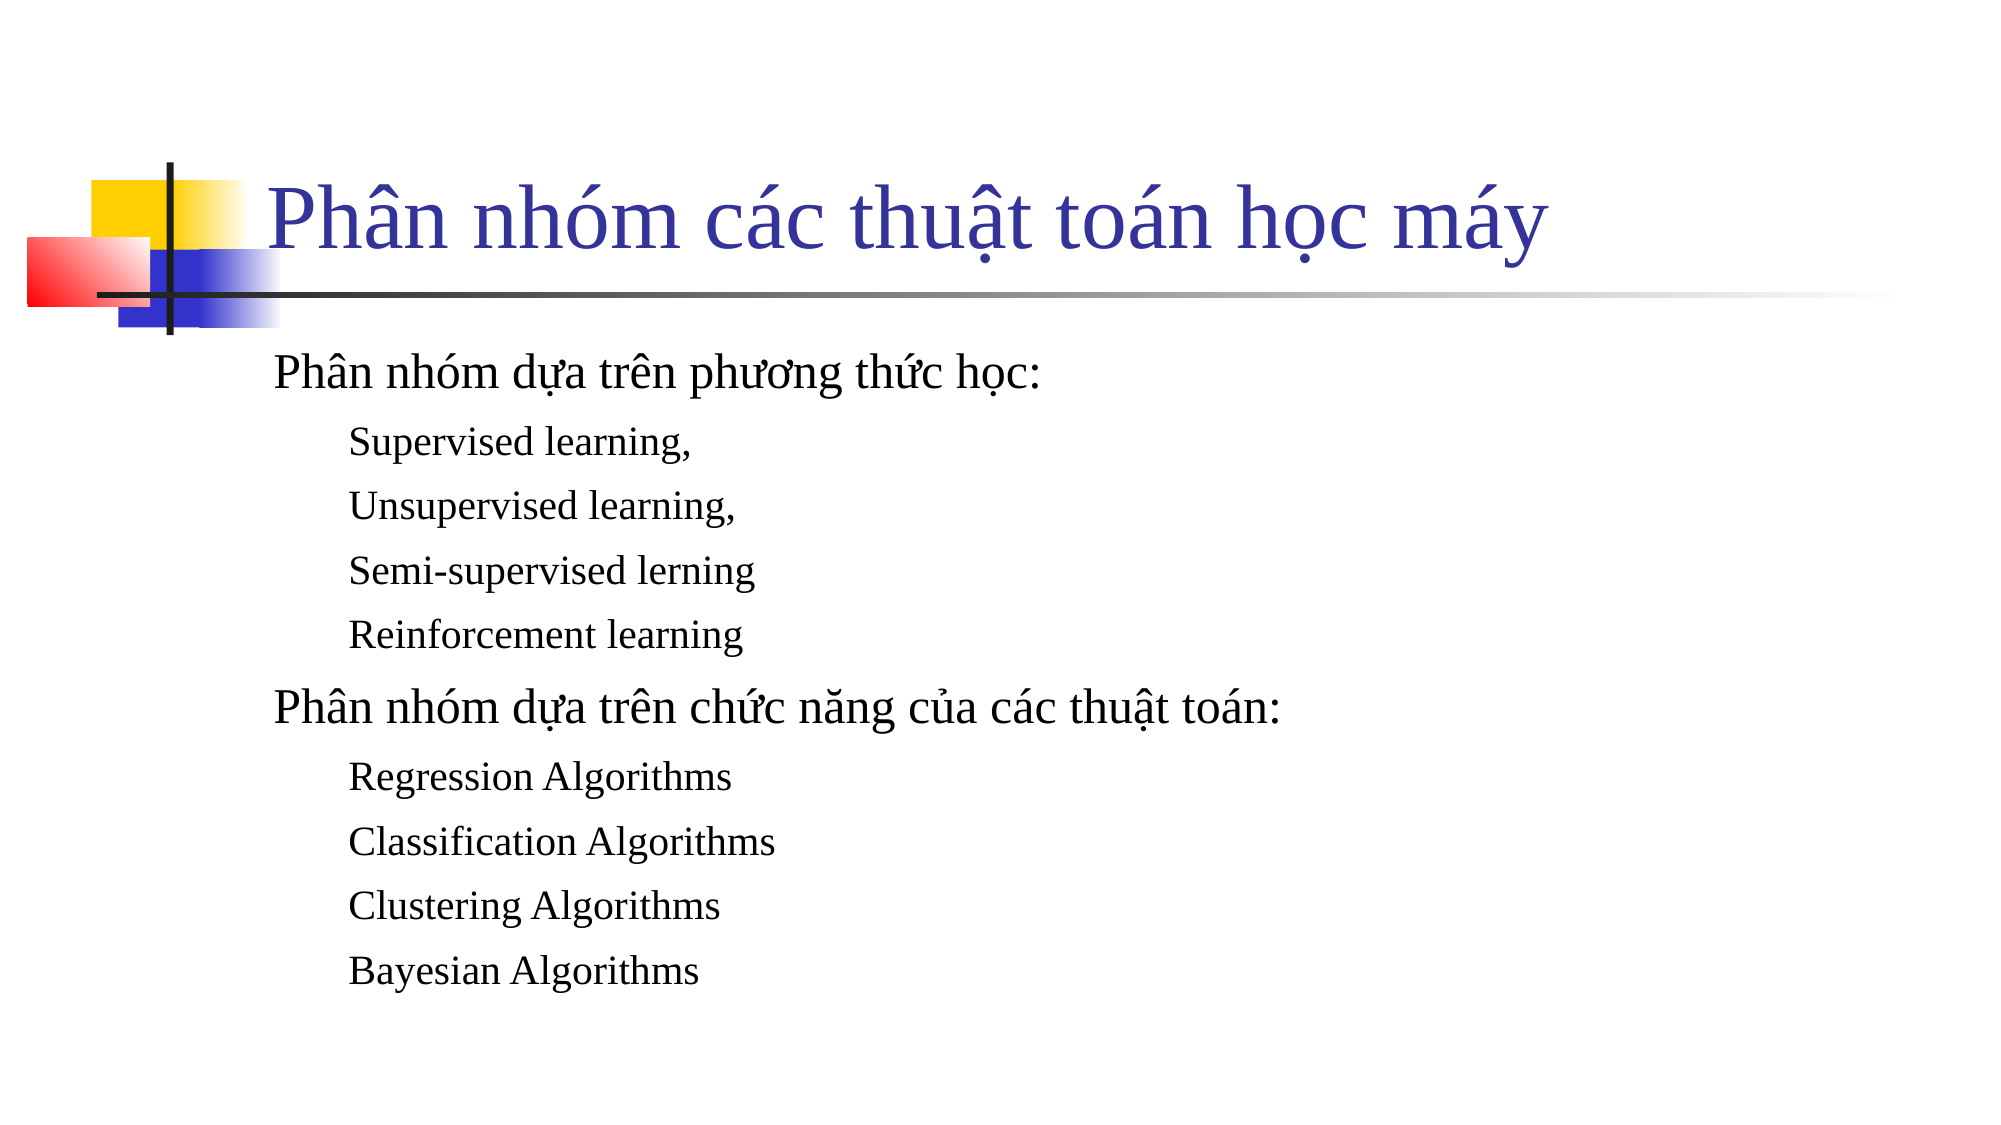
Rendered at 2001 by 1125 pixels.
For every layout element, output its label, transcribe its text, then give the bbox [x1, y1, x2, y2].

list Phân nhóm dựa trên phương thức học: Supervised learning, Unsupervised learning, Semi-supervised lerning Reinforcement learning Phân nhóm dựa trên chức năng của các thuật toán: Regression Algorithms Classification Algorithms Clustering Algorithms Bayesian Algorithms [258, 331, 1958, 1006]
title Phân nhóm các thuật toán học máy [251, 34, 1956, 275]
